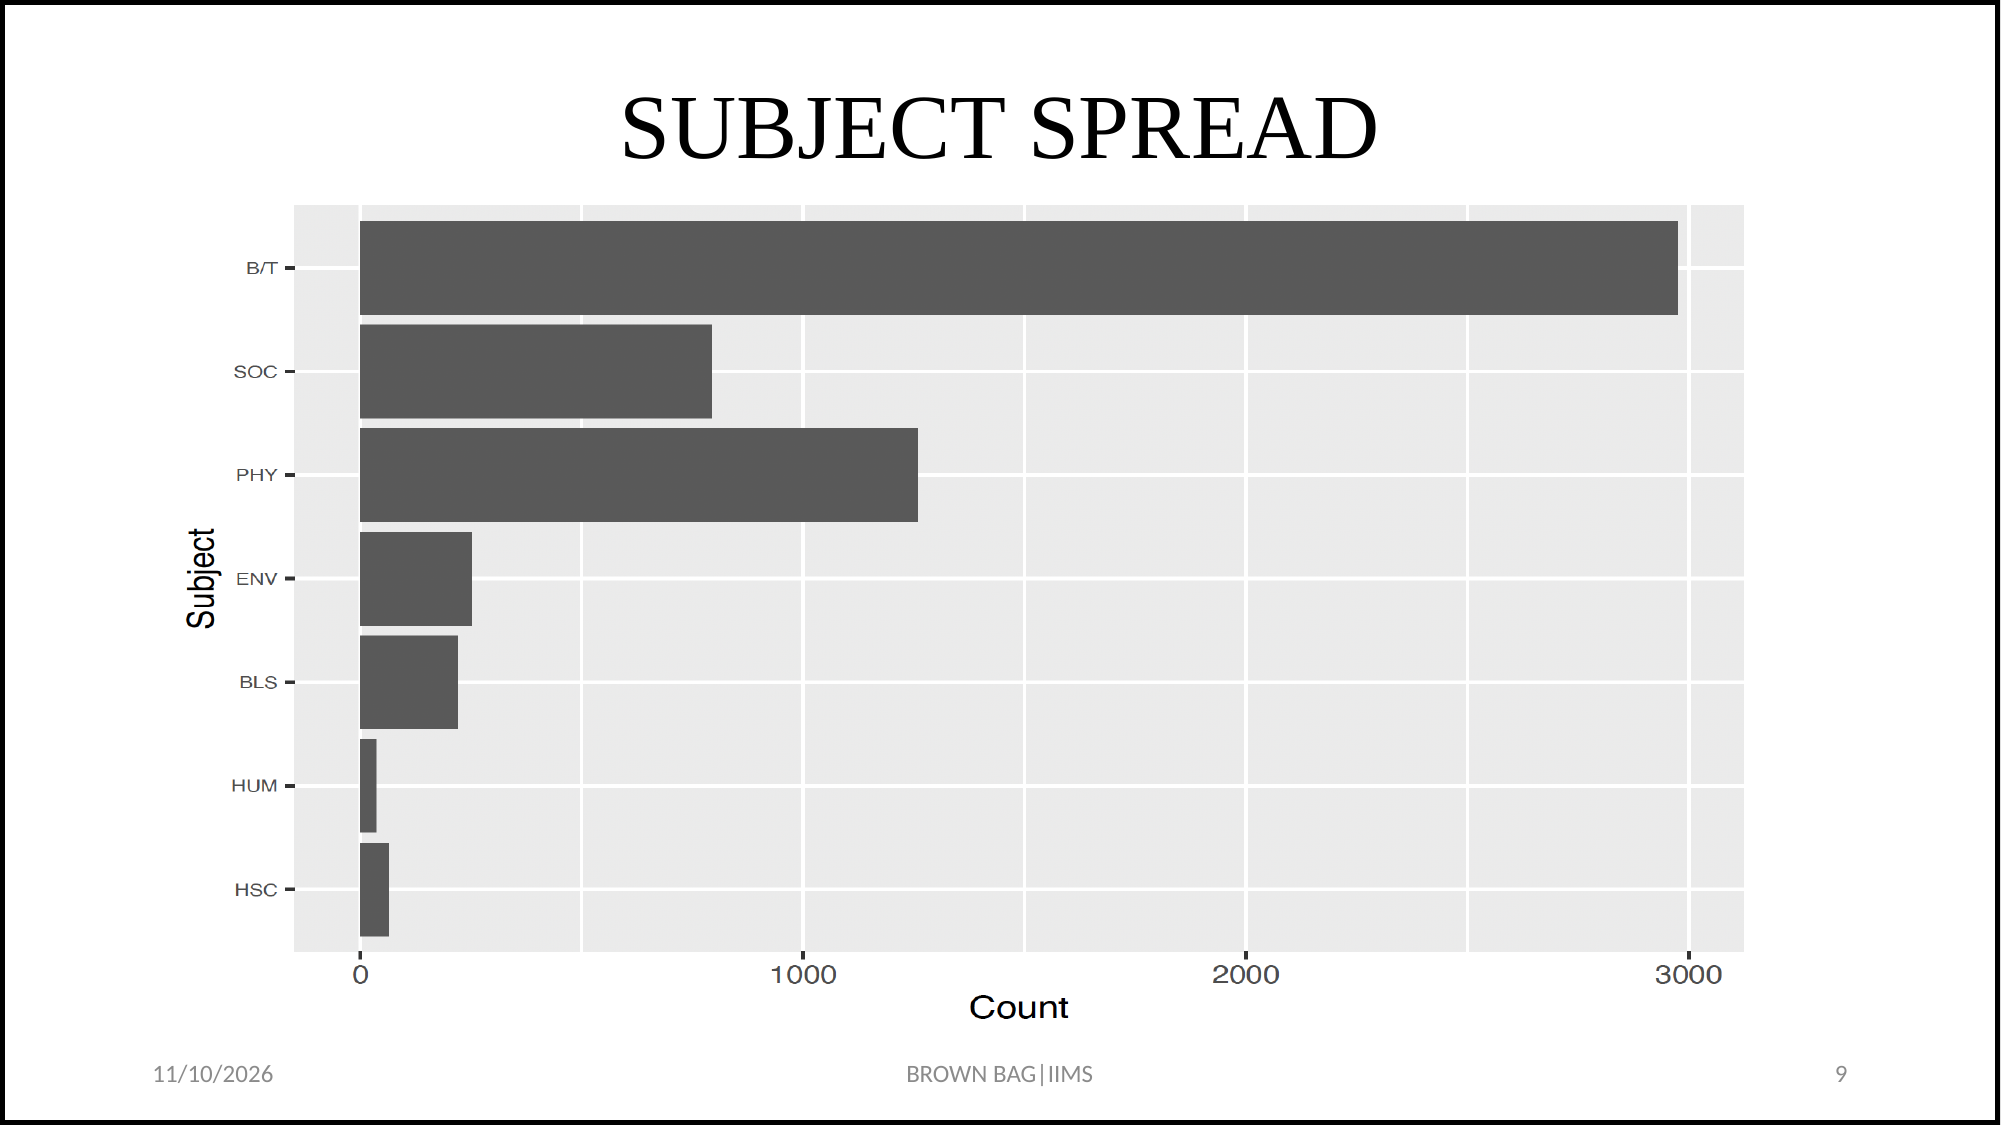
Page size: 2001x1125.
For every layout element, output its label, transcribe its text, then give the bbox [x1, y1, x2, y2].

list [126, 196, 1852, 1030]
slide_number 9 [1412, 1042, 1863, 1103]
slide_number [137, 1042, 588, 1103]
footer BROWN BAG|IIMS [662, 1042, 1338, 1103]
title SUBJECT SPREAD [137, 59, 1863, 197]
